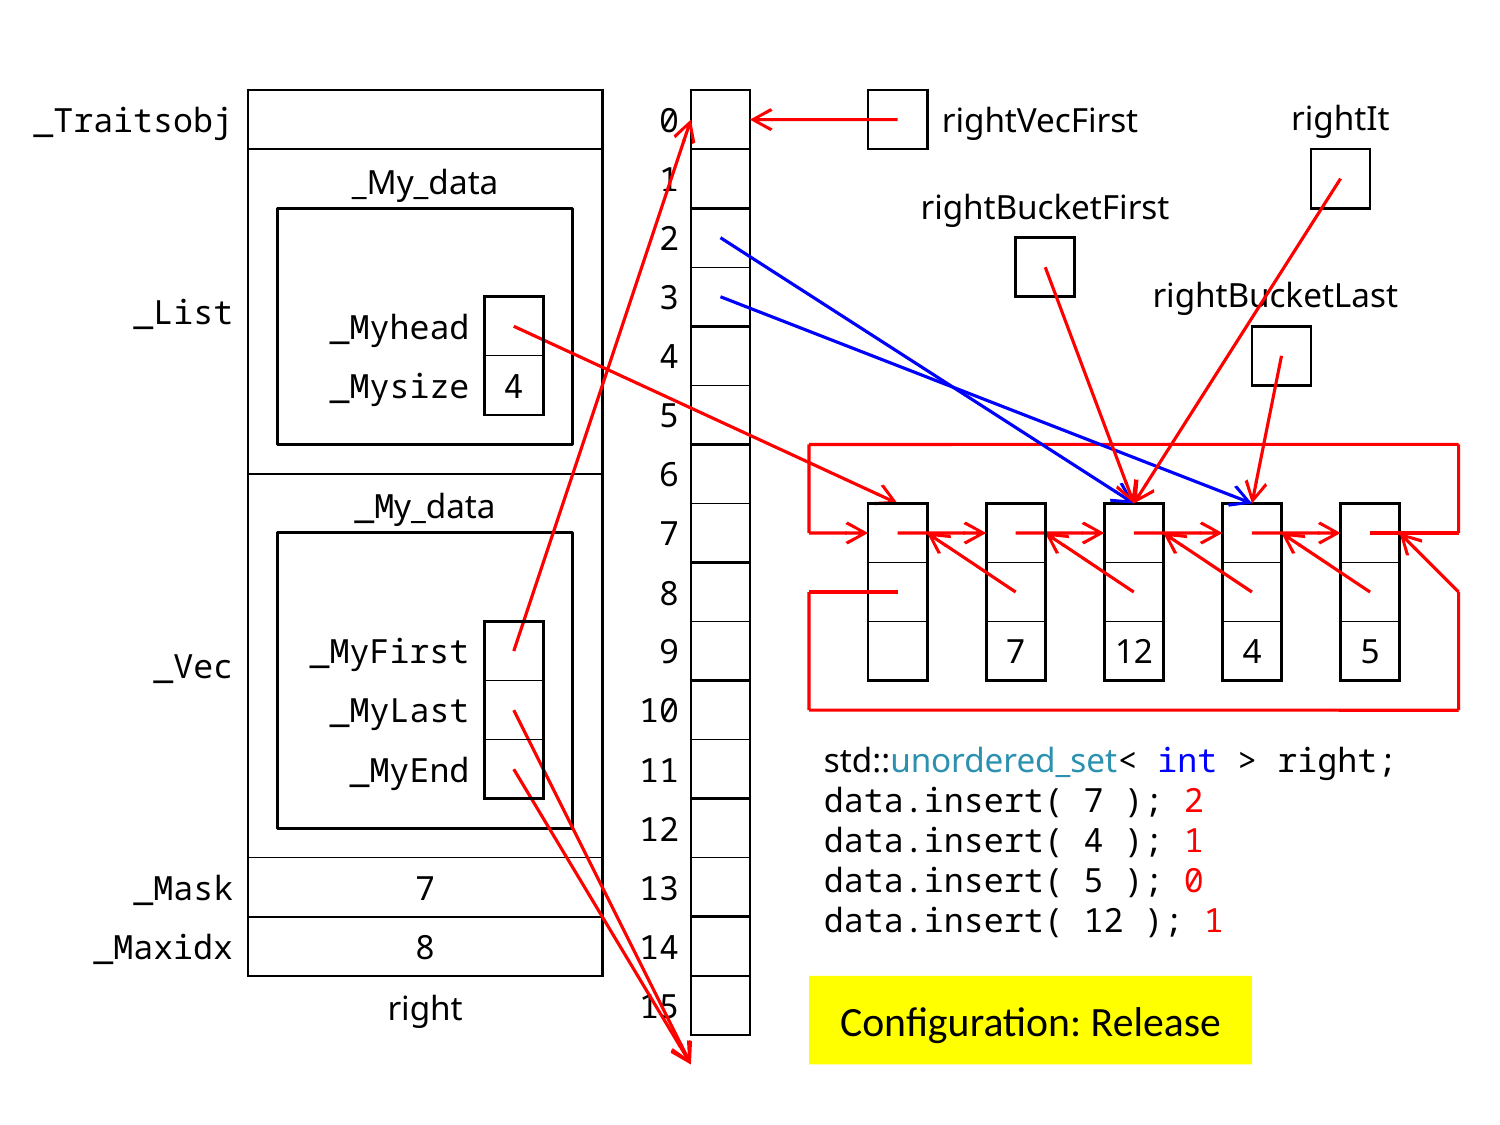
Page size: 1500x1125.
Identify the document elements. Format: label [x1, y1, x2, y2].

table_cell [692, 386, 749, 434]
table_header [278, 622, 483, 681]
table_cell [692, 977, 749, 1034]
table_cell [1342, 563, 1398, 621]
table_header [869, 505, 926, 562]
table_header [249, 91, 601, 148]
table_header [988, 505, 1044, 562]
text_box [1047, 521, 1134, 593]
table_cell [568, 858, 601, 912]
table_header [1253, 328, 1310, 384]
table_cell [692, 446, 749, 503]
table_cell [1106, 563, 1162, 621]
table_cell [1224, 622, 1280, 679]
table_cell [278, 356, 483, 415]
table_header [869, 91, 926, 148]
table_cell [609, 149, 690, 407]
table_cell [589, 858, 601, 882]
text_box [927, 90, 1223, 149]
table_cell [249, 858, 601, 916]
text_box [1251, 90, 1430, 149]
table_cell [988, 563, 1044, 621]
table_cell [692, 564, 749, 621]
table_cell [604, 893, 675, 1035]
table_cell [486, 740, 542, 797]
table_cell [869, 622, 926, 679]
table_header [12, 90, 247, 149]
table_cell [486, 356, 542, 414]
table_cell [869, 563, 926, 621]
text_box [1133, 521, 1253, 593]
table_cell [1106, 622, 1162, 679]
table_cell [692, 622, 749, 679]
text_box [897, 521, 1016, 593]
table_cell [249, 918, 601, 975]
table_cell [1342, 622, 1398, 679]
table_cell [544, 150, 601, 365]
table_cell [692, 918, 749, 975]
table_cell [278, 681, 483, 799]
table_cell [692, 410, 749, 443]
table_cell [249, 150, 601, 473]
table_header [1224, 505, 1280, 562]
table_header [486, 298, 542, 355]
table_header [1017, 239, 1073, 295]
table_cell [692, 150, 749, 207]
title [809, 975, 1252, 1065]
table_header [604, 90, 690, 149]
table_cell [604, 149, 680, 368]
text_box [1251, 521, 1371, 593]
table_cell [602, 922, 672, 1035]
text_box [750, 108, 898, 131]
table_cell [555, 475, 601, 857]
table_header [278, 297, 483, 356]
table_cell [12, 149, 247, 976]
text_box [275, 119, 1459, 1065]
table_cell [249, 475, 565, 857]
table_cell [1224, 563, 1280, 621]
table_cell [486, 681, 542, 739]
table_header [486, 623, 542, 680]
text_box [808, 739, 1489, 947]
table_cell [692, 268, 749, 325]
table_cell [988, 622, 1044, 679]
table_header [1342, 505, 1398, 562]
table_cell [692, 800, 749, 857]
table_header [682, 127, 690, 149]
table_cell [692, 210, 749, 267]
table_cell [692, 740, 749, 797]
table_cell [692, 328, 749, 385]
table_cell [692, 858, 749, 915]
table_header [1106, 505, 1162, 562]
table_cell [544, 475, 572, 531]
text_box [336, 975, 514, 1035]
table_cell [604, 371, 690, 1035]
table_header [692, 91, 749, 148]
table_cell [551, 830, 586, 857]
table_header [1312, 150, 1369, 207]
table_cell [574, 393, 601, 473]
table_cell [692, 504, 749, 561]
table_cell [692, 682, 749, 739]
text_box [868, 178, 1223, 238]
